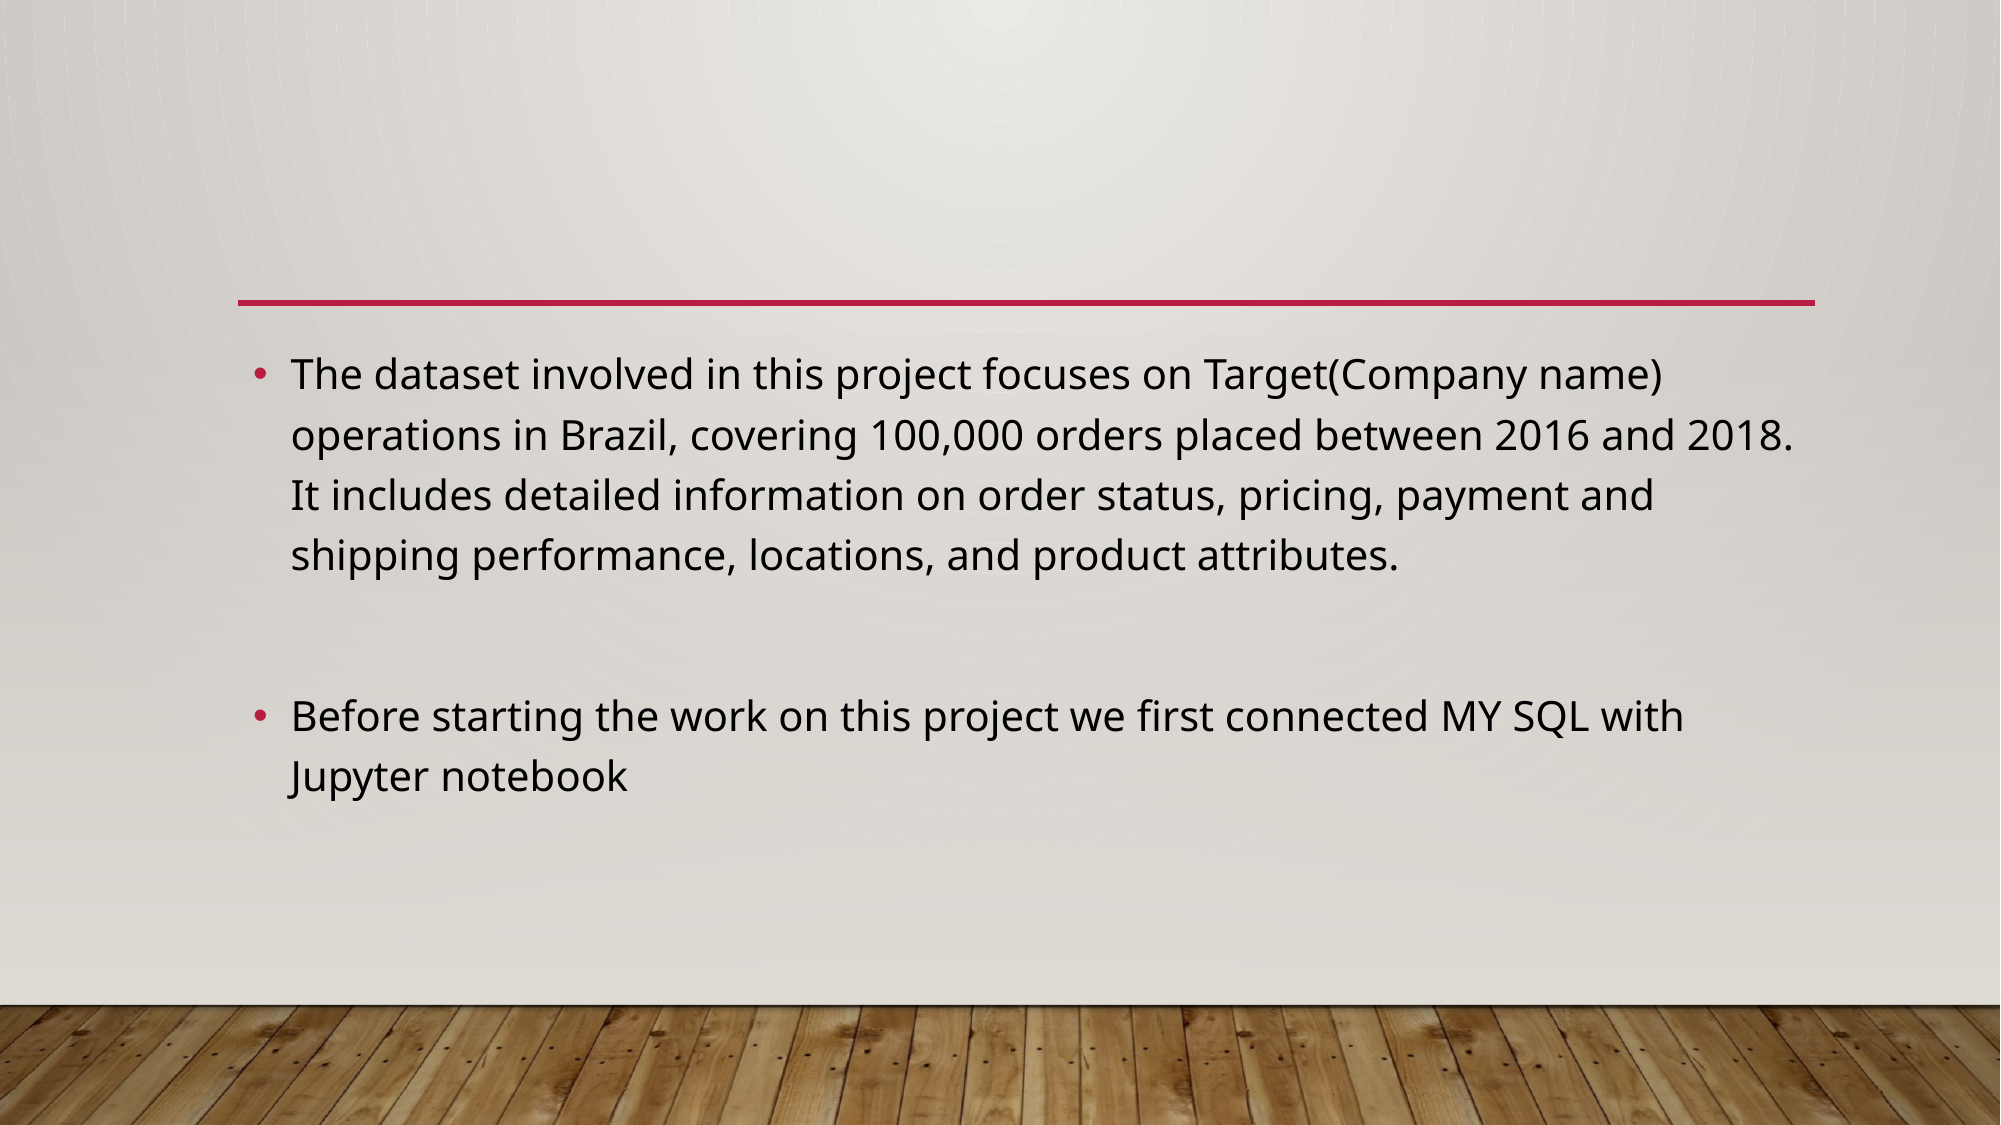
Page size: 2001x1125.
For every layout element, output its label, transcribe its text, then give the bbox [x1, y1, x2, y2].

picture [0, 1005, 2000, 1125]
list The dataset involved in this project focuses on Target(Company name) operations in Brazil, covering 100,000 orders placed between 2016 and 2018. It includes detailed information on order status, pricing, payment and shipping performance, locations, and product attributes. Before starting the work on this project we first connected MY SQL with Jupyter notebook [238, 330, 1814, 817]
